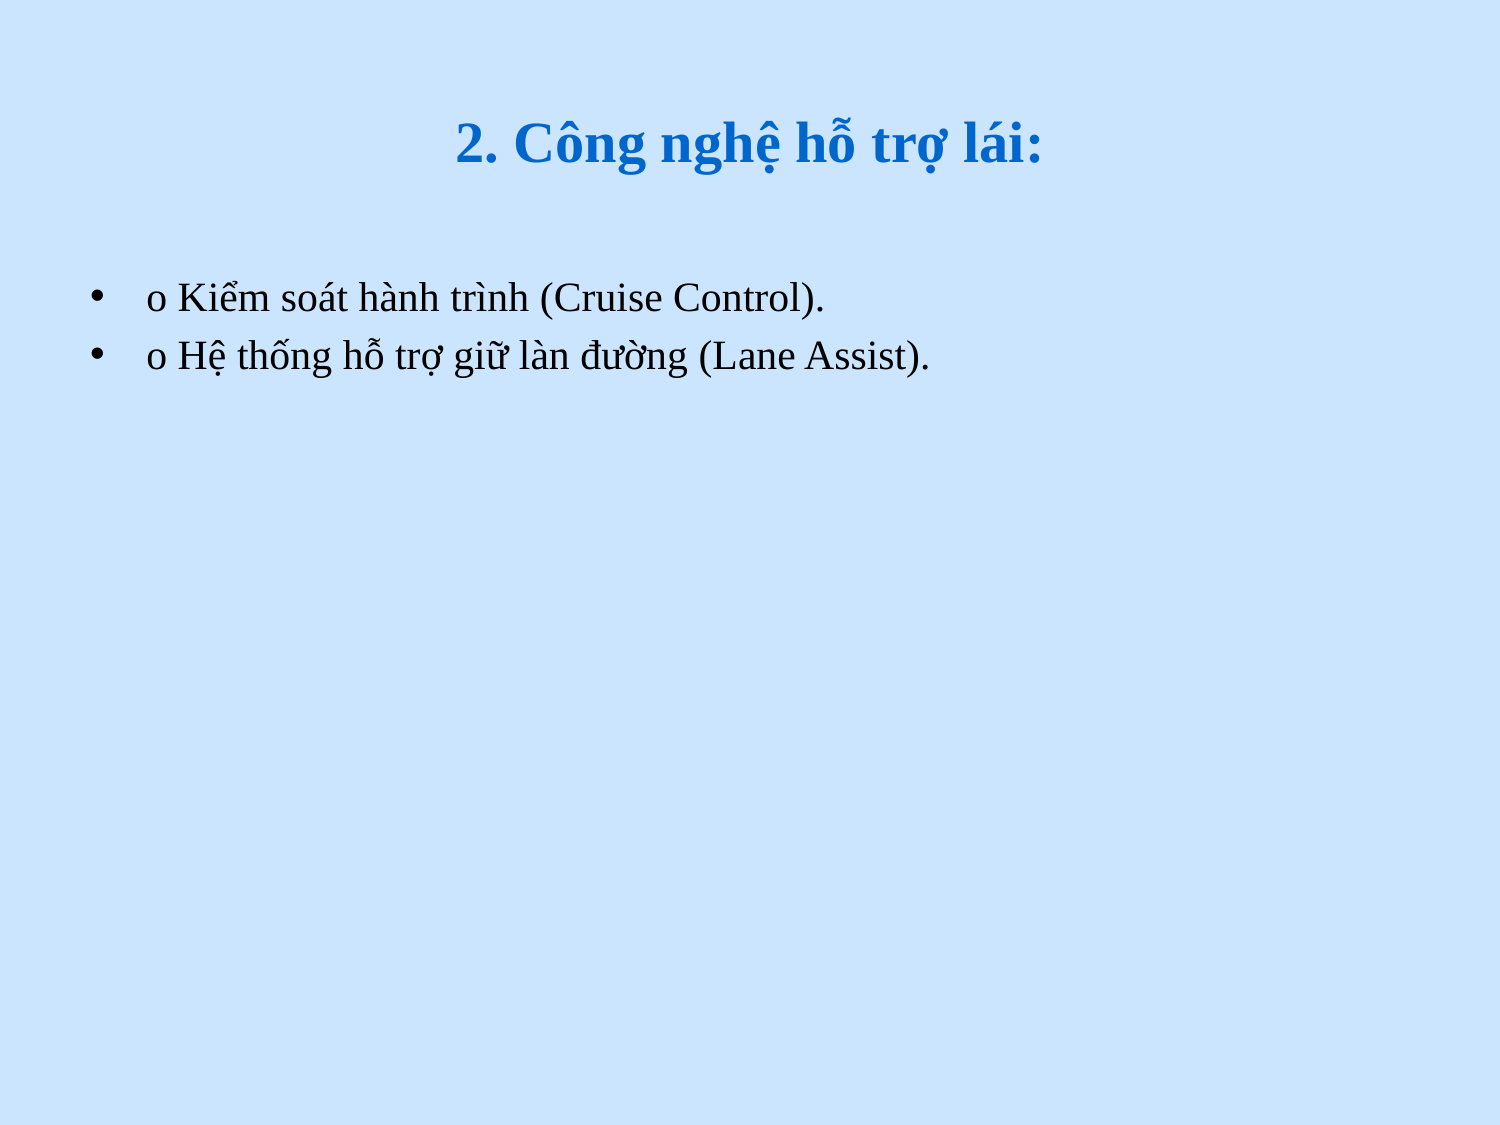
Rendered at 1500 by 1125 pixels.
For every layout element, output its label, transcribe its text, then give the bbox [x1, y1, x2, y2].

title 2. Công nghệ hỗ trợ lái: [75, 45, 1425, 233]
list o Kiểm soát hành trình (Cruise Control). o Hệ thống hỗ trợ giữ làn đường (Lane Assist). [75, 262, 1425, 1005]
